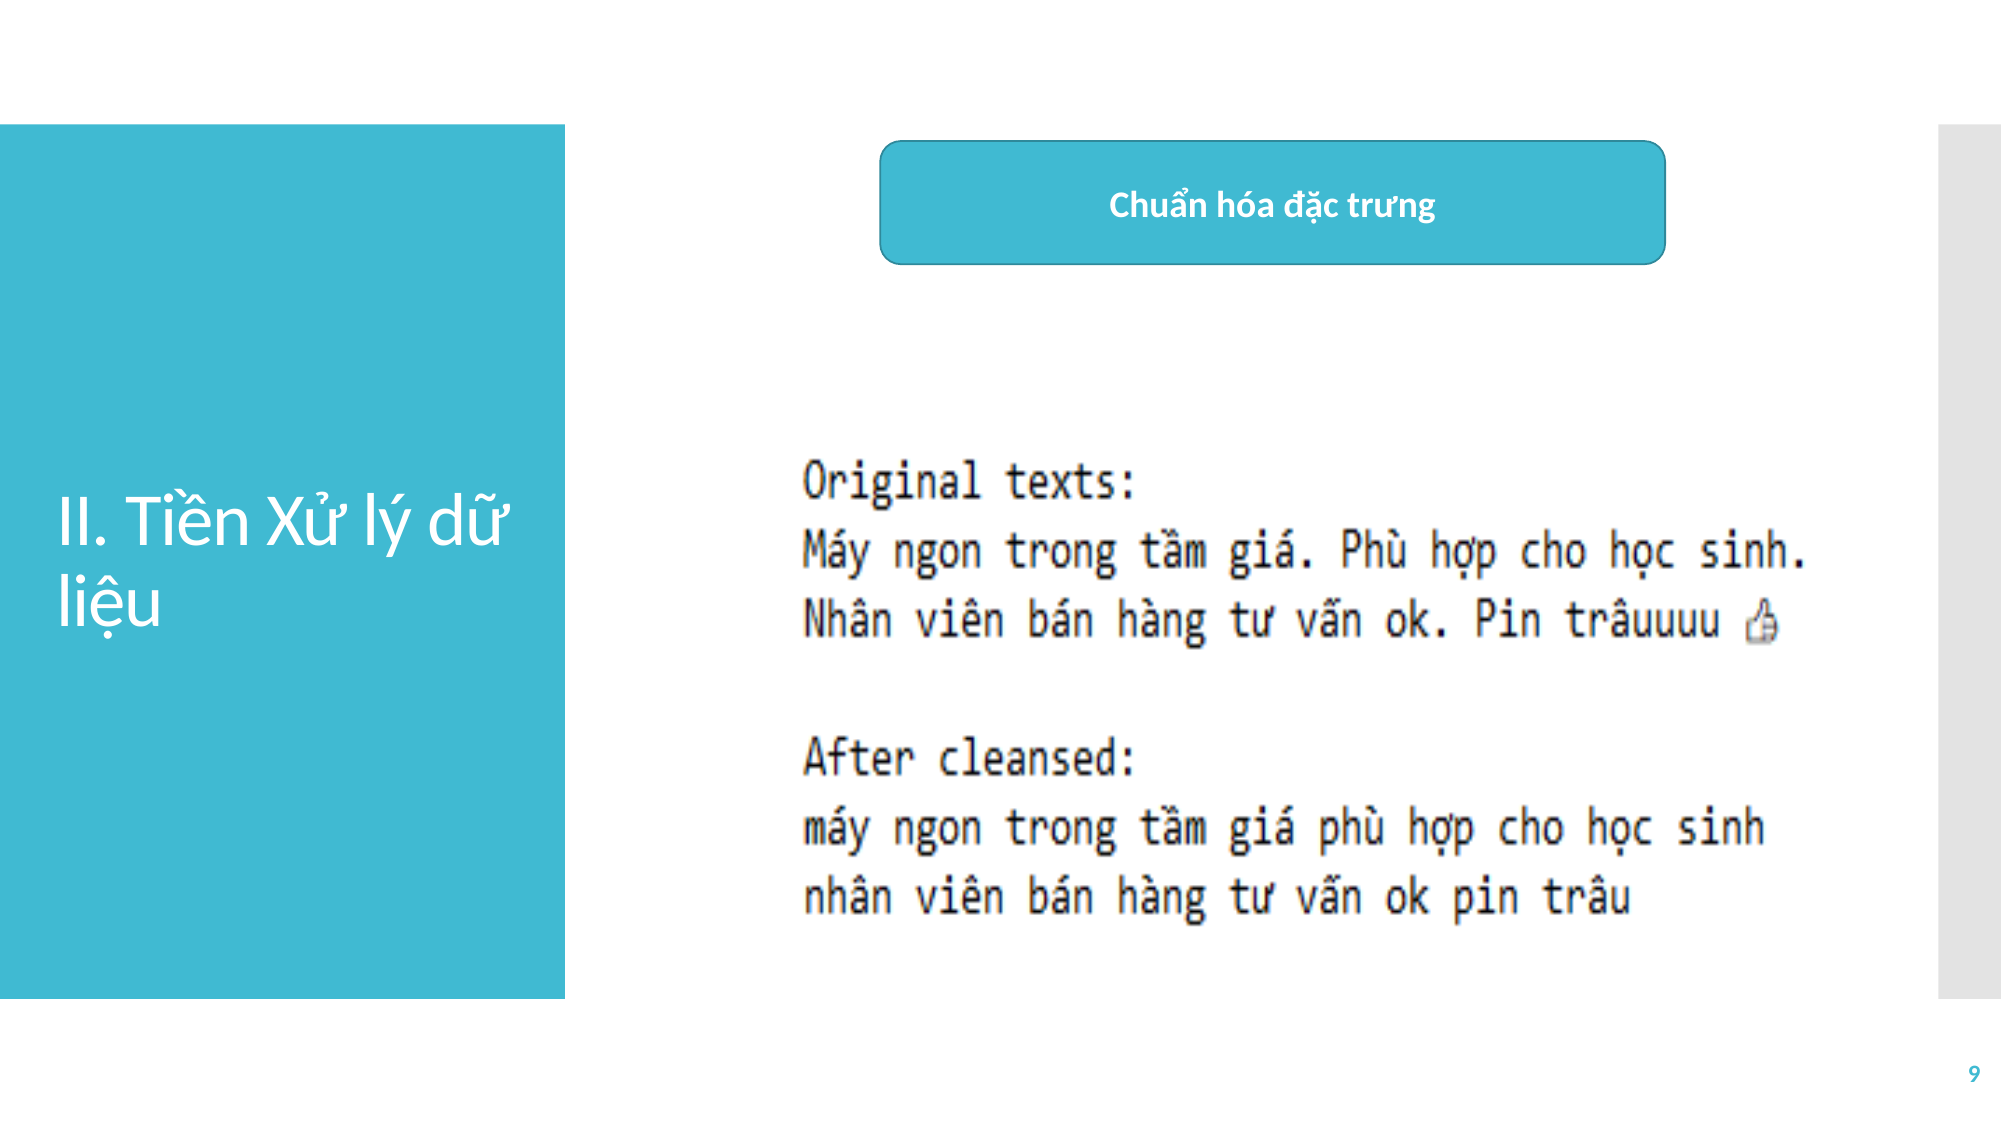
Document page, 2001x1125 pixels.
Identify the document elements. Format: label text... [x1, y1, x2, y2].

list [795, 446, 1842, 985]
text_box Chuẩn hóa đặc trưng [879, 140, 1667, 266]
slide_number 9 [1744, 1042, 1996, 1103]
title II. Tiền Xử lý dữ liệu [41, 184, 530, 940]
